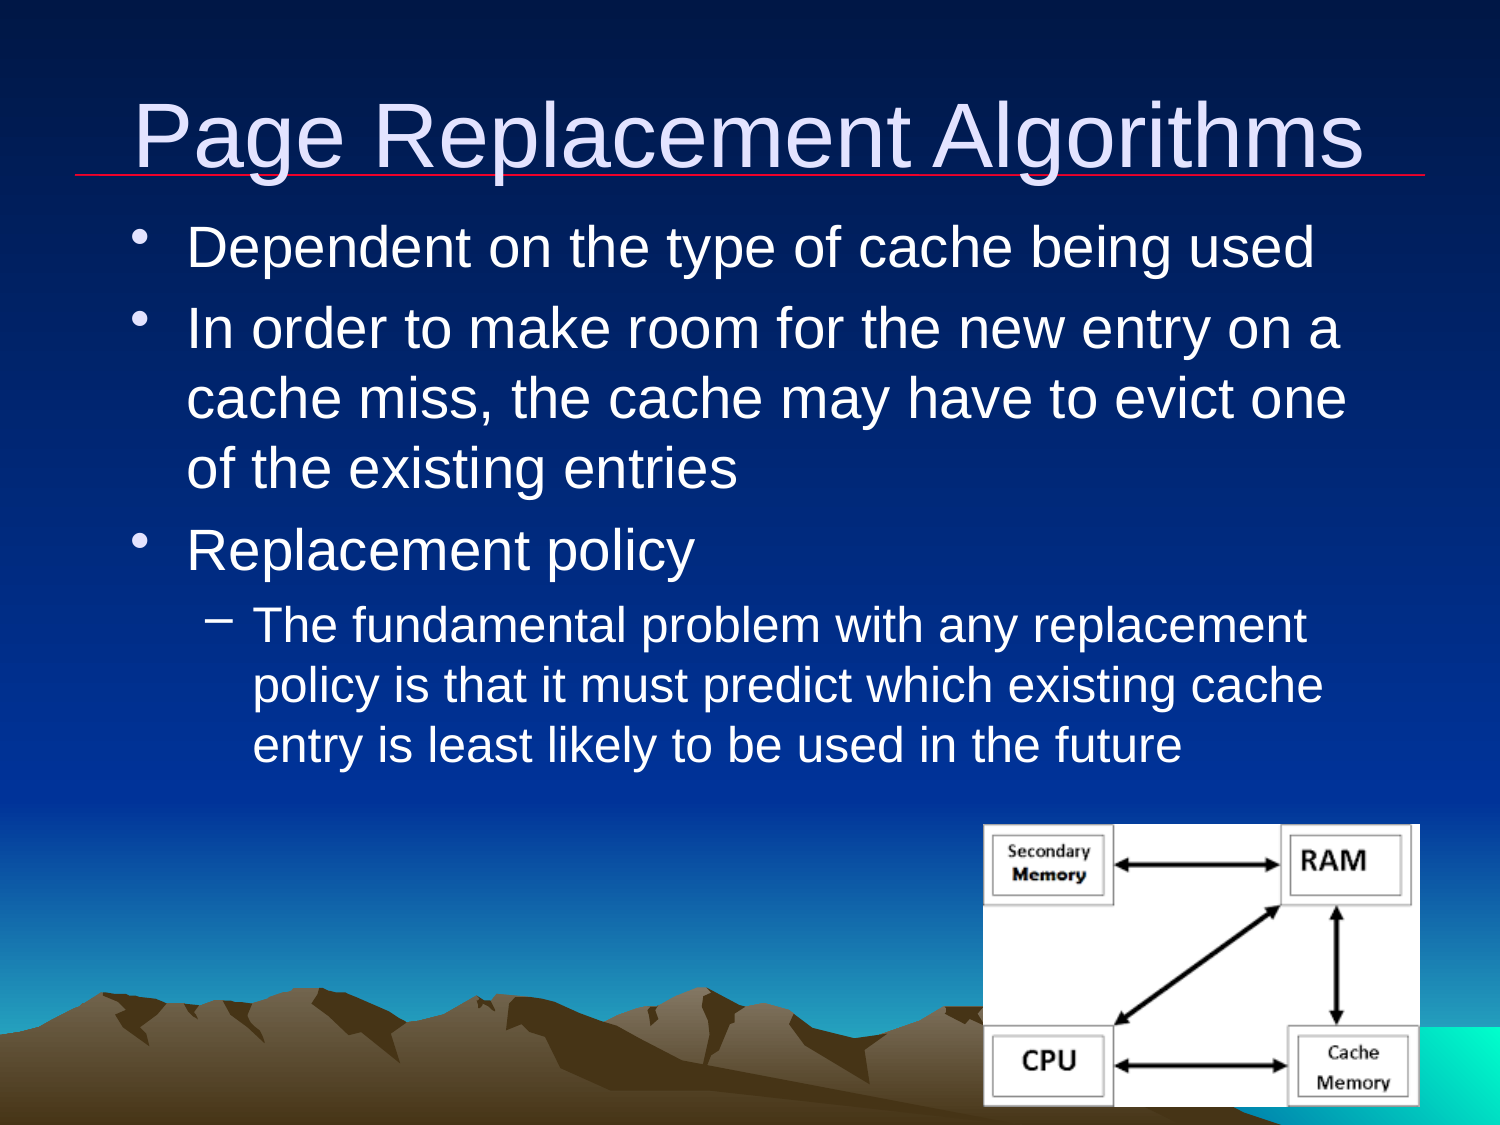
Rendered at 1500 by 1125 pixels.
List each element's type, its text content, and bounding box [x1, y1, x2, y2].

list Dependent on the type of cache being used In order to make room for the new entry on a cache miss, the cache may have to evict one of the existing entries Replacement policy The fundamental problem with any replacement policy is that it must predict which existing cache entry is least likely to be used in the future [115, 201, 1415, 1025]
picture [983, 824, 1420, 1107]
title Page Replacement Algorithms [74, 37, 1426, 226]
